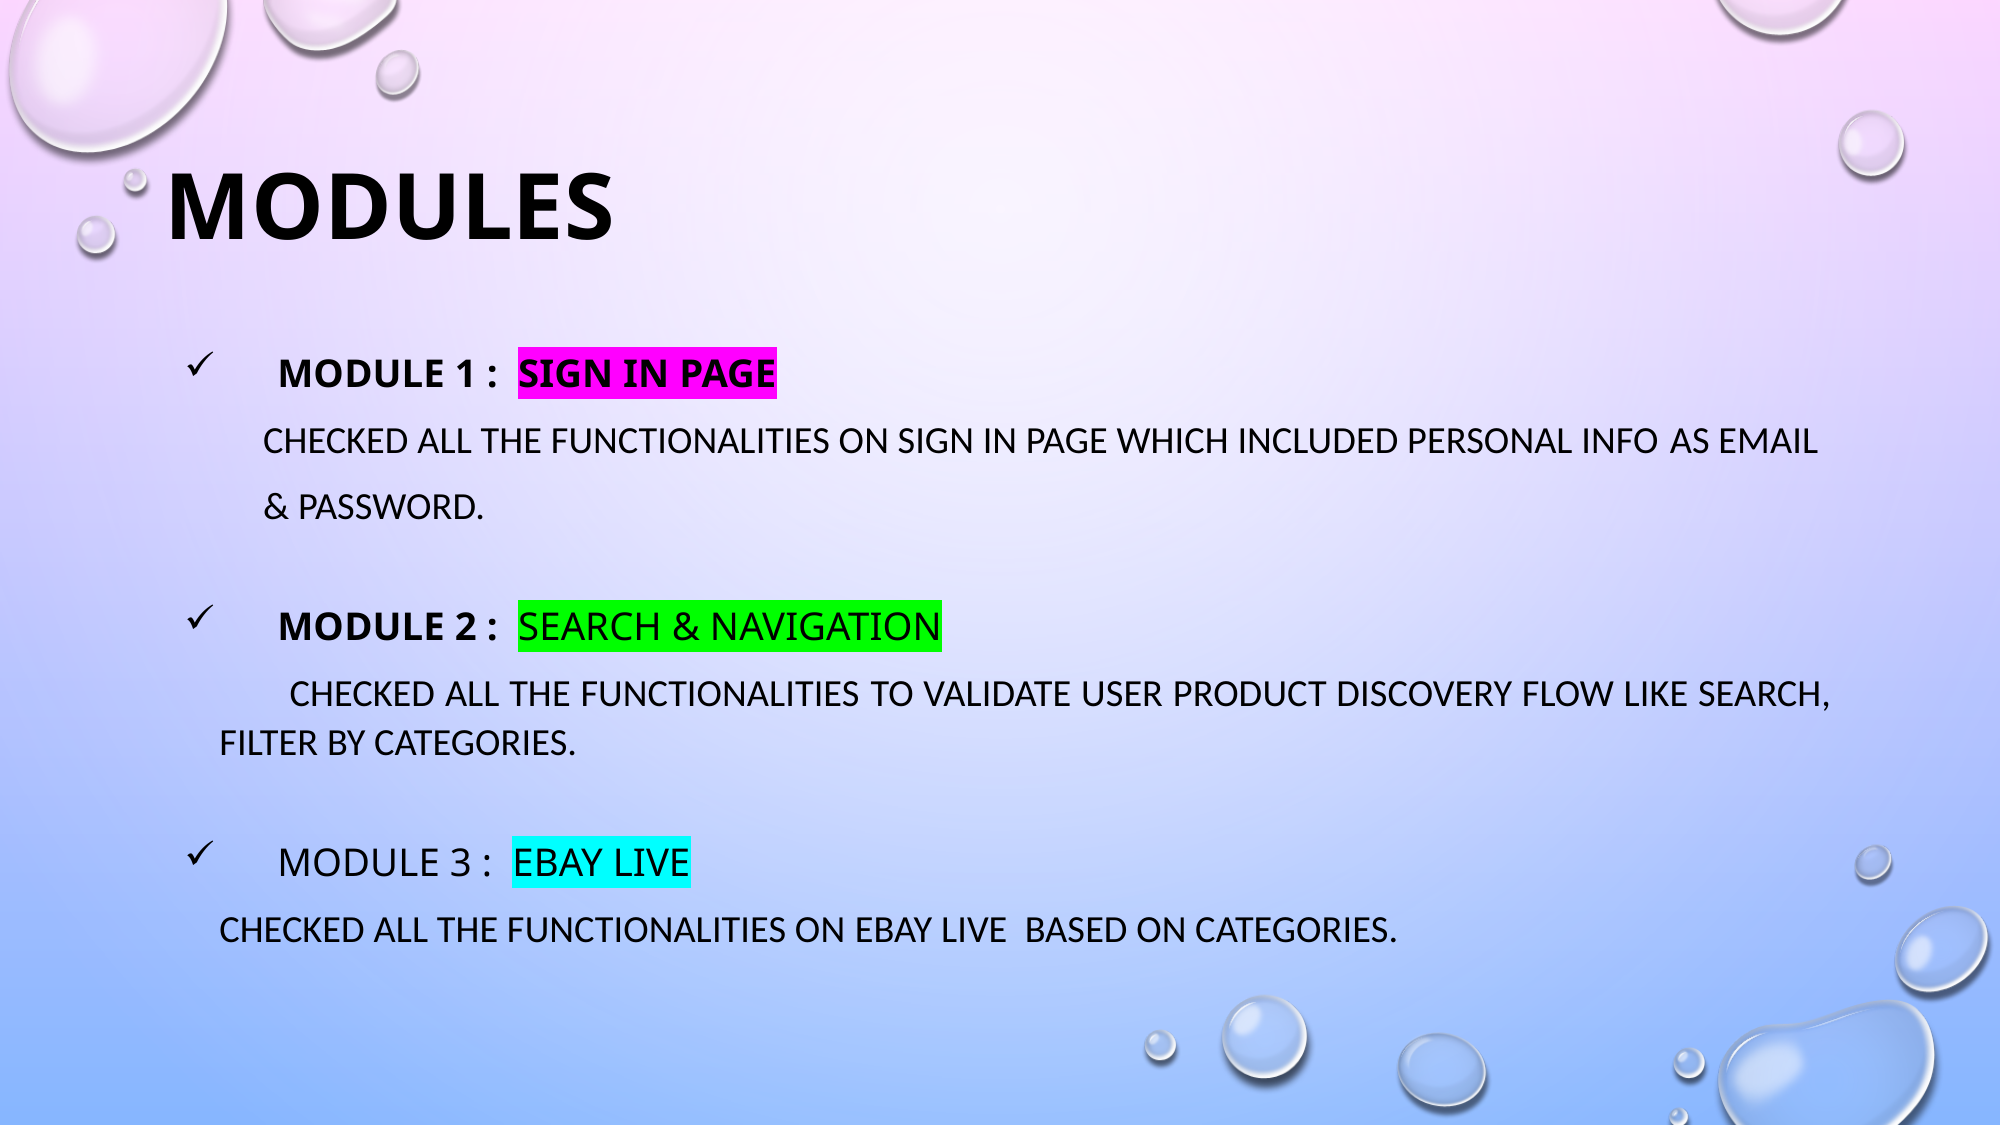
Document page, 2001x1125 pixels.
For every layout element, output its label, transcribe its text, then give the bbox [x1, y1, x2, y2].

title Modules [149, 101, 1851, 338]
list Module 1 : Sign in page Checked all the functionalities on Sign in page which included personal info as email & password. Module 2 : Search & Navigation Checked all the functionalities TO Validate user product discovery flow like Search, filter by categories. Module 3 : EBAY LIVE Checked all the functionalities on EBAY LIVE BASED ON CATEGORIES. [88, 338, 1887, 1080]
picture [0, 0, 2000, 1125]
